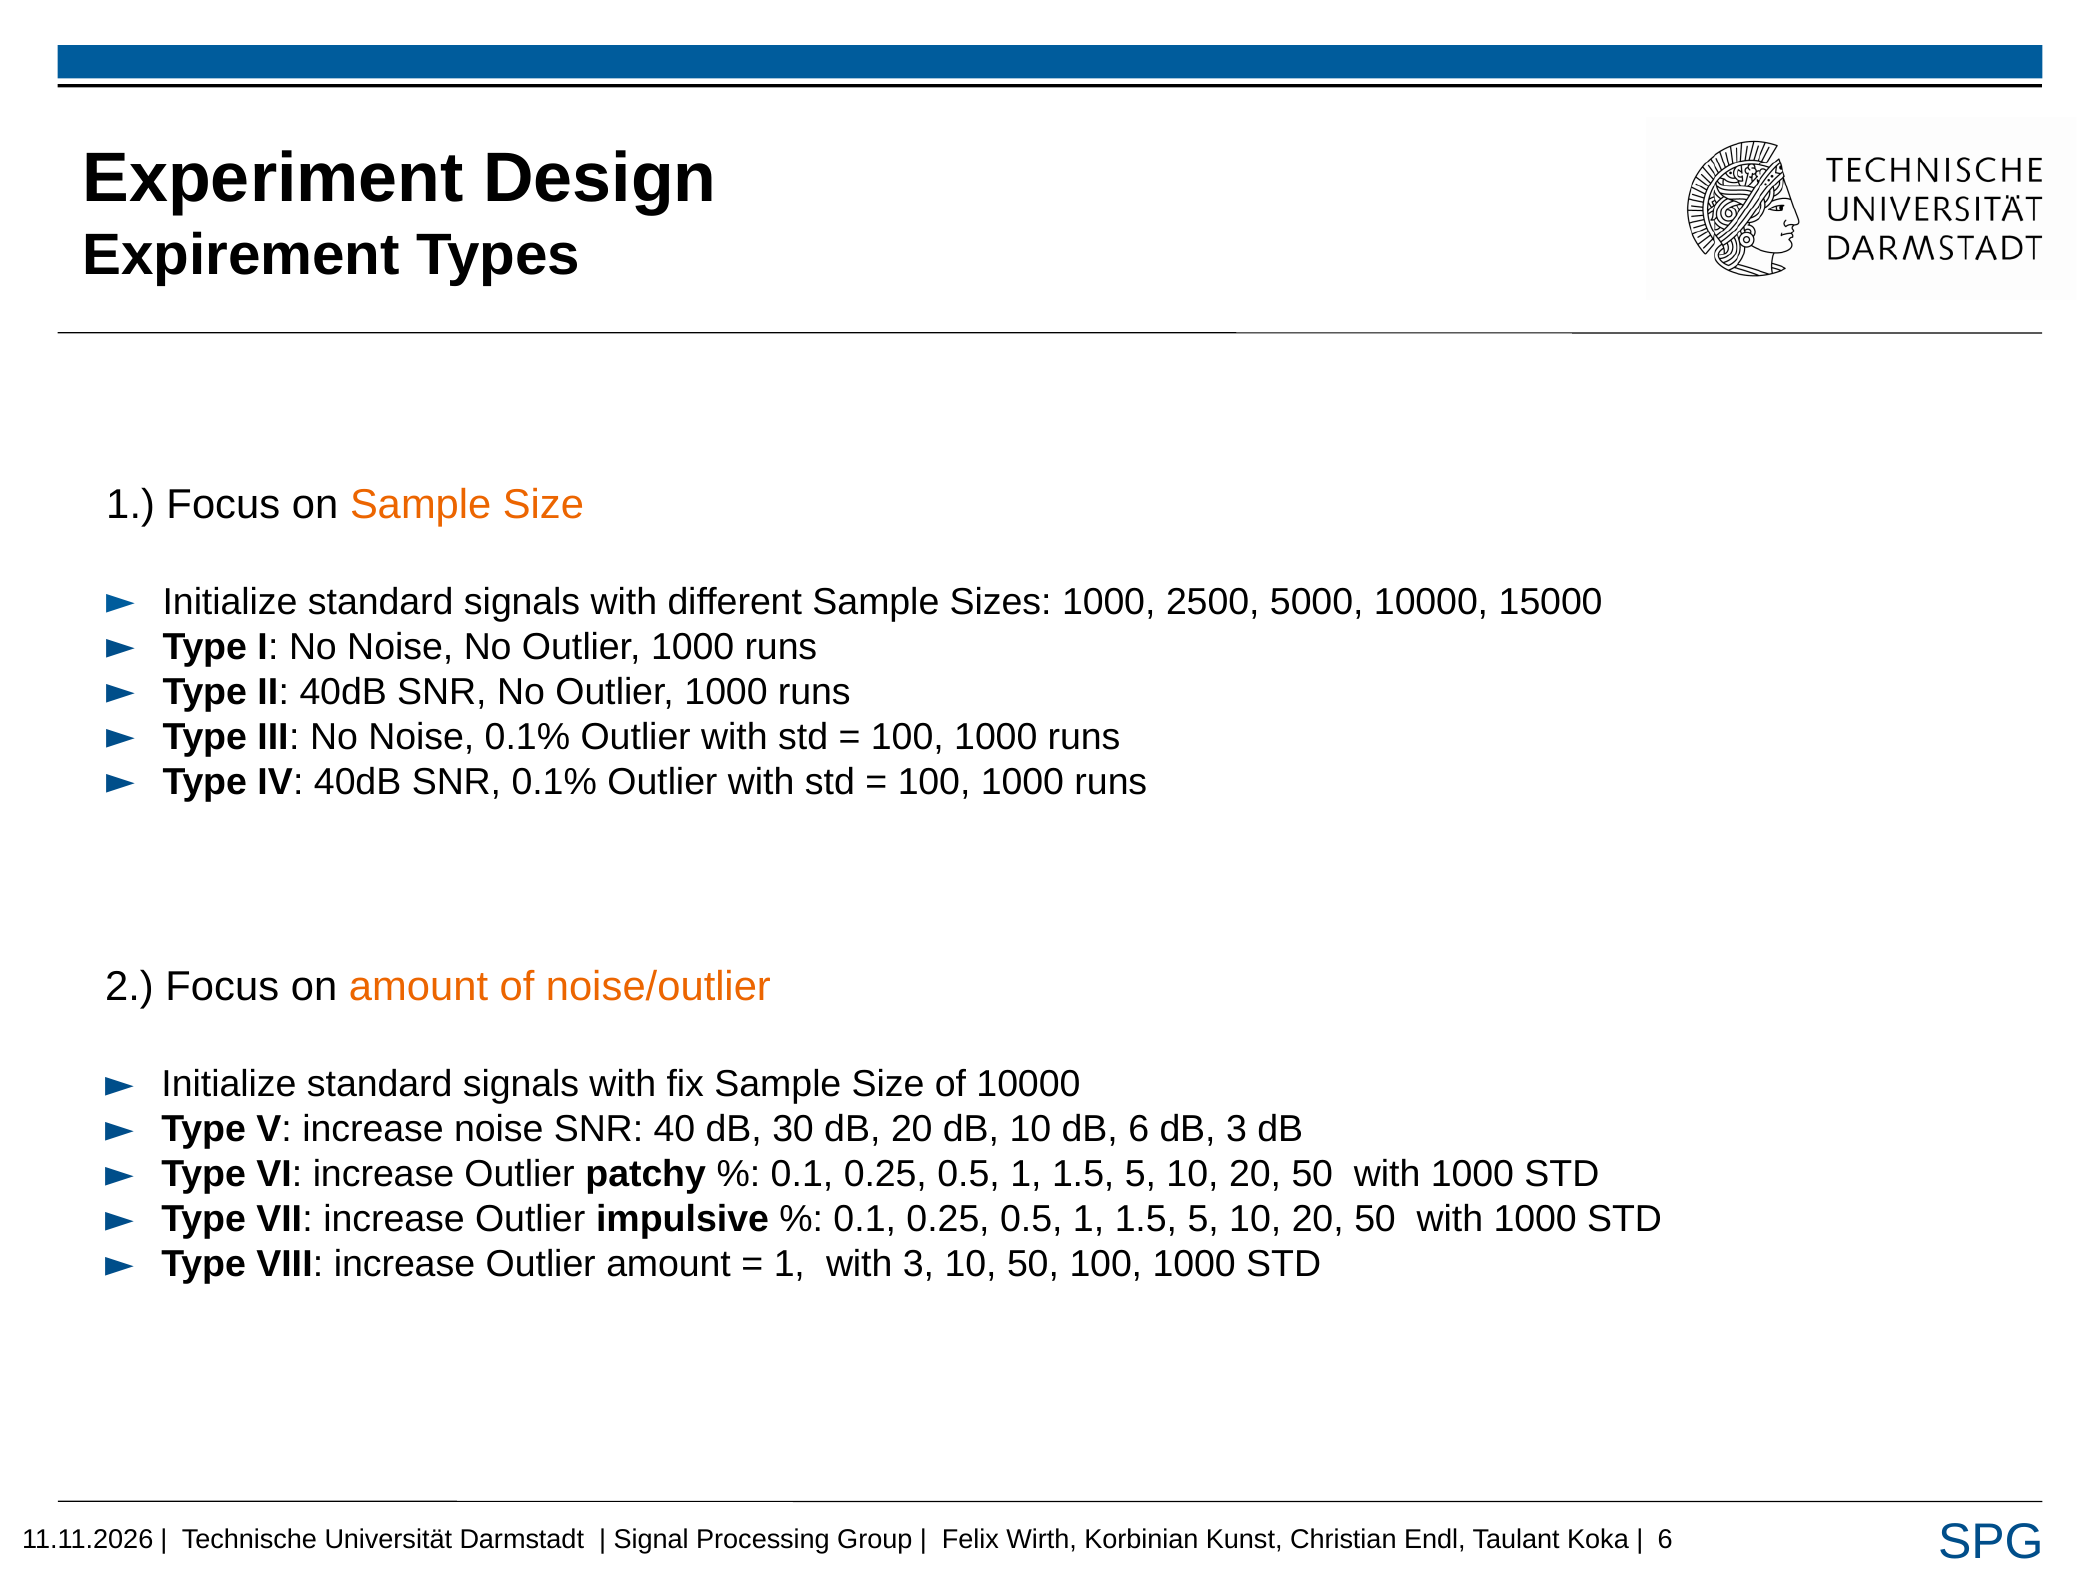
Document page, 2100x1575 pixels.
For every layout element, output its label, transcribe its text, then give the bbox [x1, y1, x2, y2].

text_box 2.) Focus on amount of noise/outlier Initialize standard signals with fix Sample Size of 10000 Type V: increase noise SNR: 40 dB, 30 dB, 20 dB, 10 dB, 6 dB, 3 dB Type VI: increase Outlier patchy %: 0.1, 0.25, 0.5, 1, 1.5, 5, 10, 20, 50 with 1000 STD Type VII: increase Outlier impulsive %: 0.1, 0.25, 0.5, 1, 1.5, 5, 10, 20, 50 with 1000 STD Type VIII: increase Outlier amount = 1, with 3, 10, 50, 100, 1000 STD [90, 951, 1678, 1292]
picture [1662, 117, 2077, 300]
title Experiment Design Expirement Types [82, 112, 1662, 306]
text_box 1.) Focus on Sample Size Initialize standard signals with different Sample Sizes: 1000, 2500, 5000, 10000, 15000 Type I: No Noise, No Outlier, 1000 runs Type II: 40dB SNR, No Outlier, 1000 runs Type III: No Noise, 0.1% Outlier with std = 100, 1000 runs Type IV: 40dB SNR, 0.1% Outlier with std = 100, 1000 runs [91, 469, 1618, 810]
